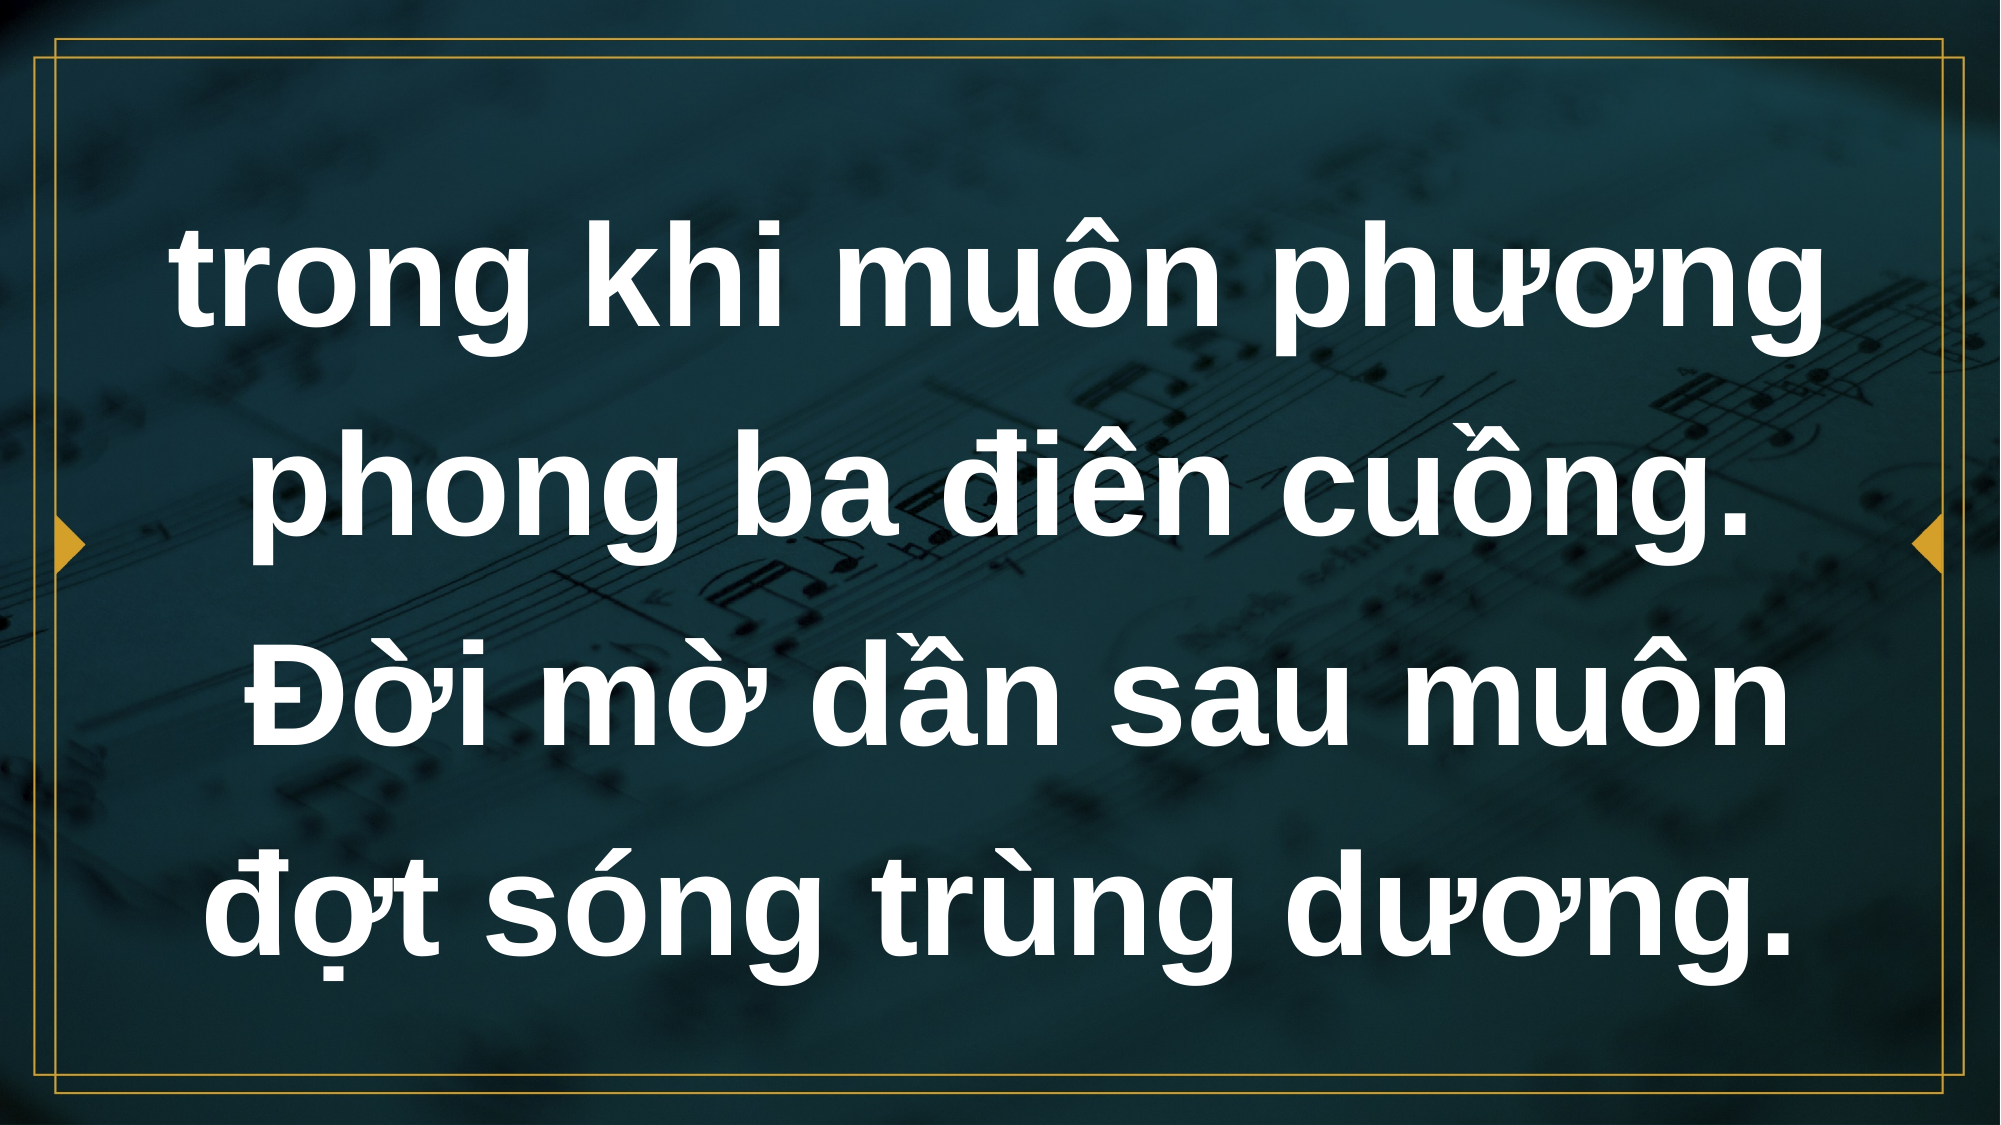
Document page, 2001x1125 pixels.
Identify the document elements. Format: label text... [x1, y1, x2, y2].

picture [0, 0, 2000, 1125]
title trong khi muôn phương phong ba điên cuồng. Ðời mờ dần sau muôn đợt sóng trùng dương. [55, 53, 1945, 1077]
